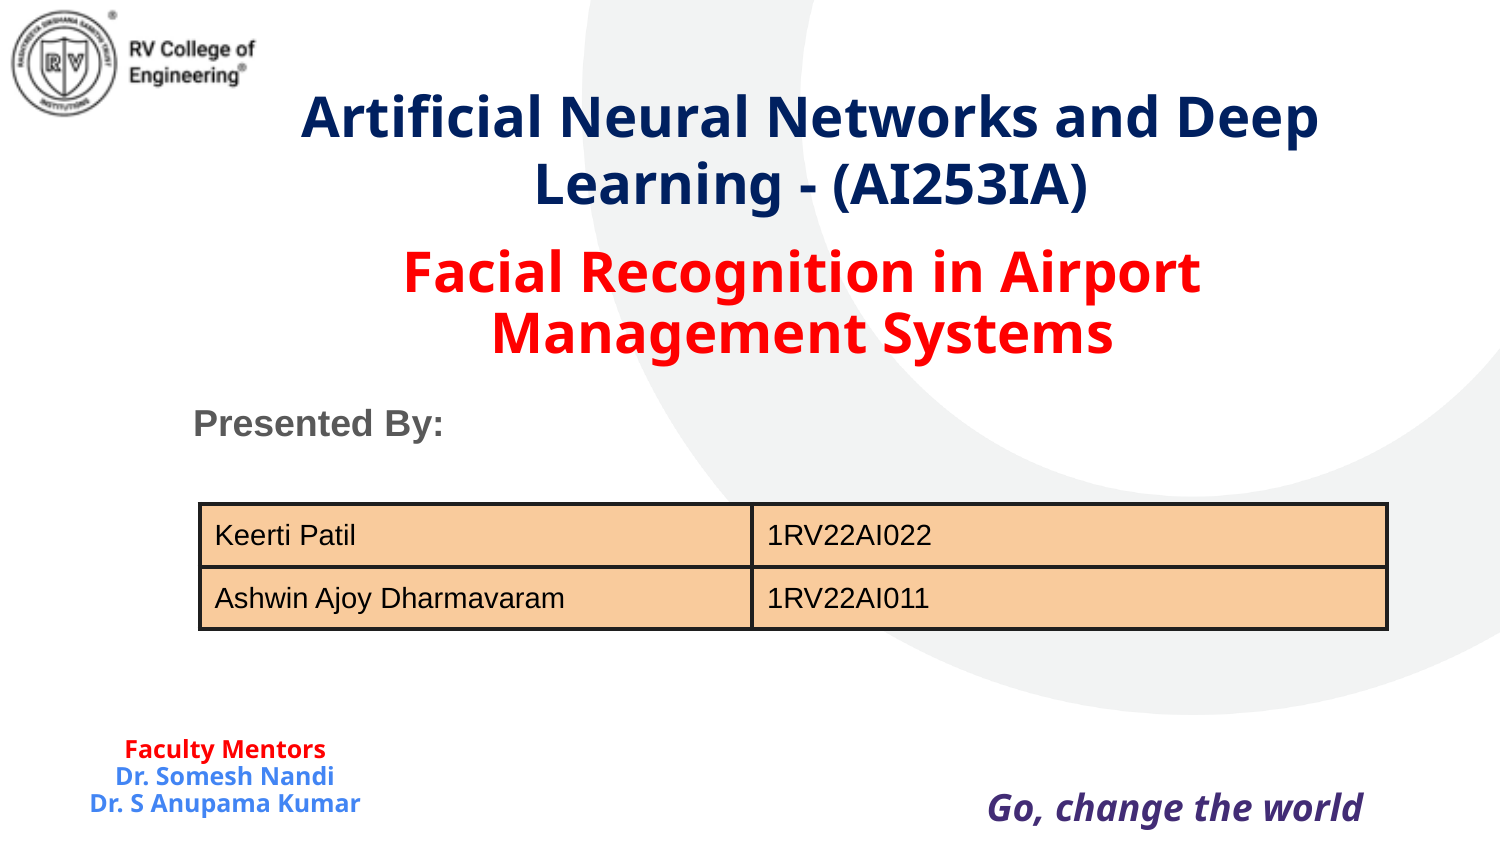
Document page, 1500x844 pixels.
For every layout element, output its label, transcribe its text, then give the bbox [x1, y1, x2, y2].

picture [0, 0, 1500, 844]
table_header Keerti Patil [202, 506, 750, 565]
text_box Facial Recognition in Airport Management Systems [252, 262, 1354, 372]
text_box Presented By: [178, 383, 499, 459]
text_box Faculty Mentors Dr. Somesh Nandi Dr. S Anupama Kumar [46, 721, 405, 824]
title Artificial Neural Networks and Deep Learning - (AI253IA) [178, 121, 1444, 231]
table_cell 1RV22AI011 [754, 569, 1385, 627]
table_cell Ashwin Ajoy Dharmavaram [202, 569, 750, 627]
table_header 1RV22AI022 [754, 506, 1385, 565]
